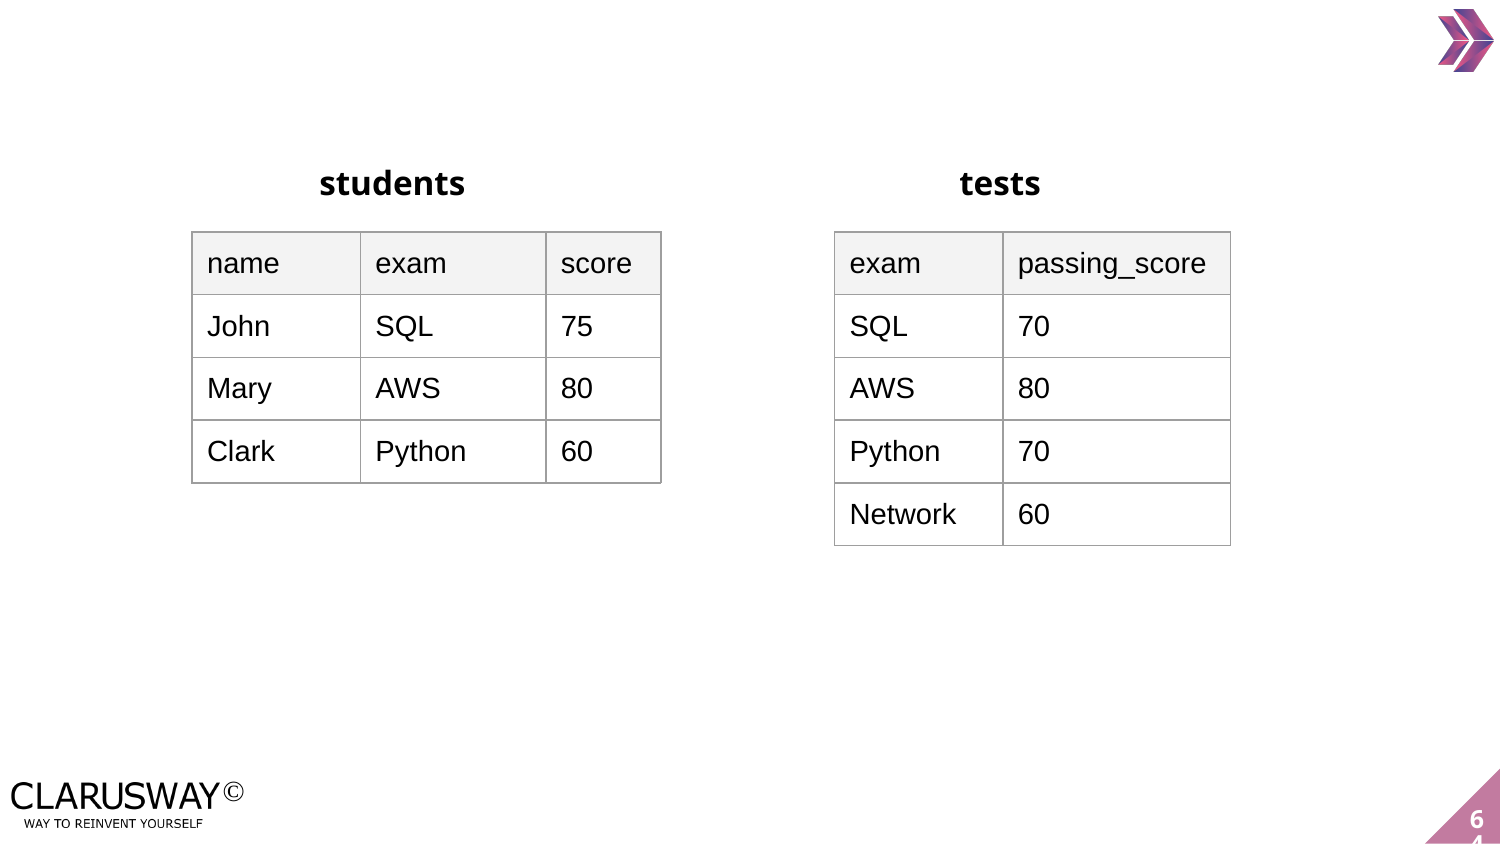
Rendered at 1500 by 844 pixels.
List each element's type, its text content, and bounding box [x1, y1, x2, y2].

table_cell 70 [1004, 421, 1230, 482]
table_cell AWS [361, 358, 545, 419]
table_cell Network [835, 484, 1002, 545]
slide_number ‹#› [1469, 804, 1494, 838]
table_header exam [361, 233, 545, 294]
picture [1438, 9, 1494, 72]
text_box students [304, 146, 549, 219]
table_cell 75 [547, 295, 660, 357]
table_cell 60 [1004, 484, 1230, 545]
table_cell 60 [547, 421, 660, 482]
table_header passing_score [1004, 233, 1230, 294]
table_header name [193, 233, 360, 294]
table_cell SQL [835, 295, 1002, 357]
table_cell Python [361, 421, 545, 482]
table_cell John [193, 295, 360, 357]
text_box tests [944, 146, 1060, 219]
table_header exam [835, 233, 1002, 294]
table_cell Mary [193, 358, 360, 419]
table_cell 80 [1004, 358, 1230, 419]
table_cell SQL [361, 295, 545, 357]
table_cell AWS [835, 358, 1002, 419]
table_cell Python [835, 421, 1002, 482]
table_header score [547, 233, 660, 294]
table_cell 80 [547, 358, 660, 419]
table_cell Clark [193, 421, 360, 482]
picture [11, 782, 220, 828]
table_cell 70 [1004, 295, 1230, 357]
